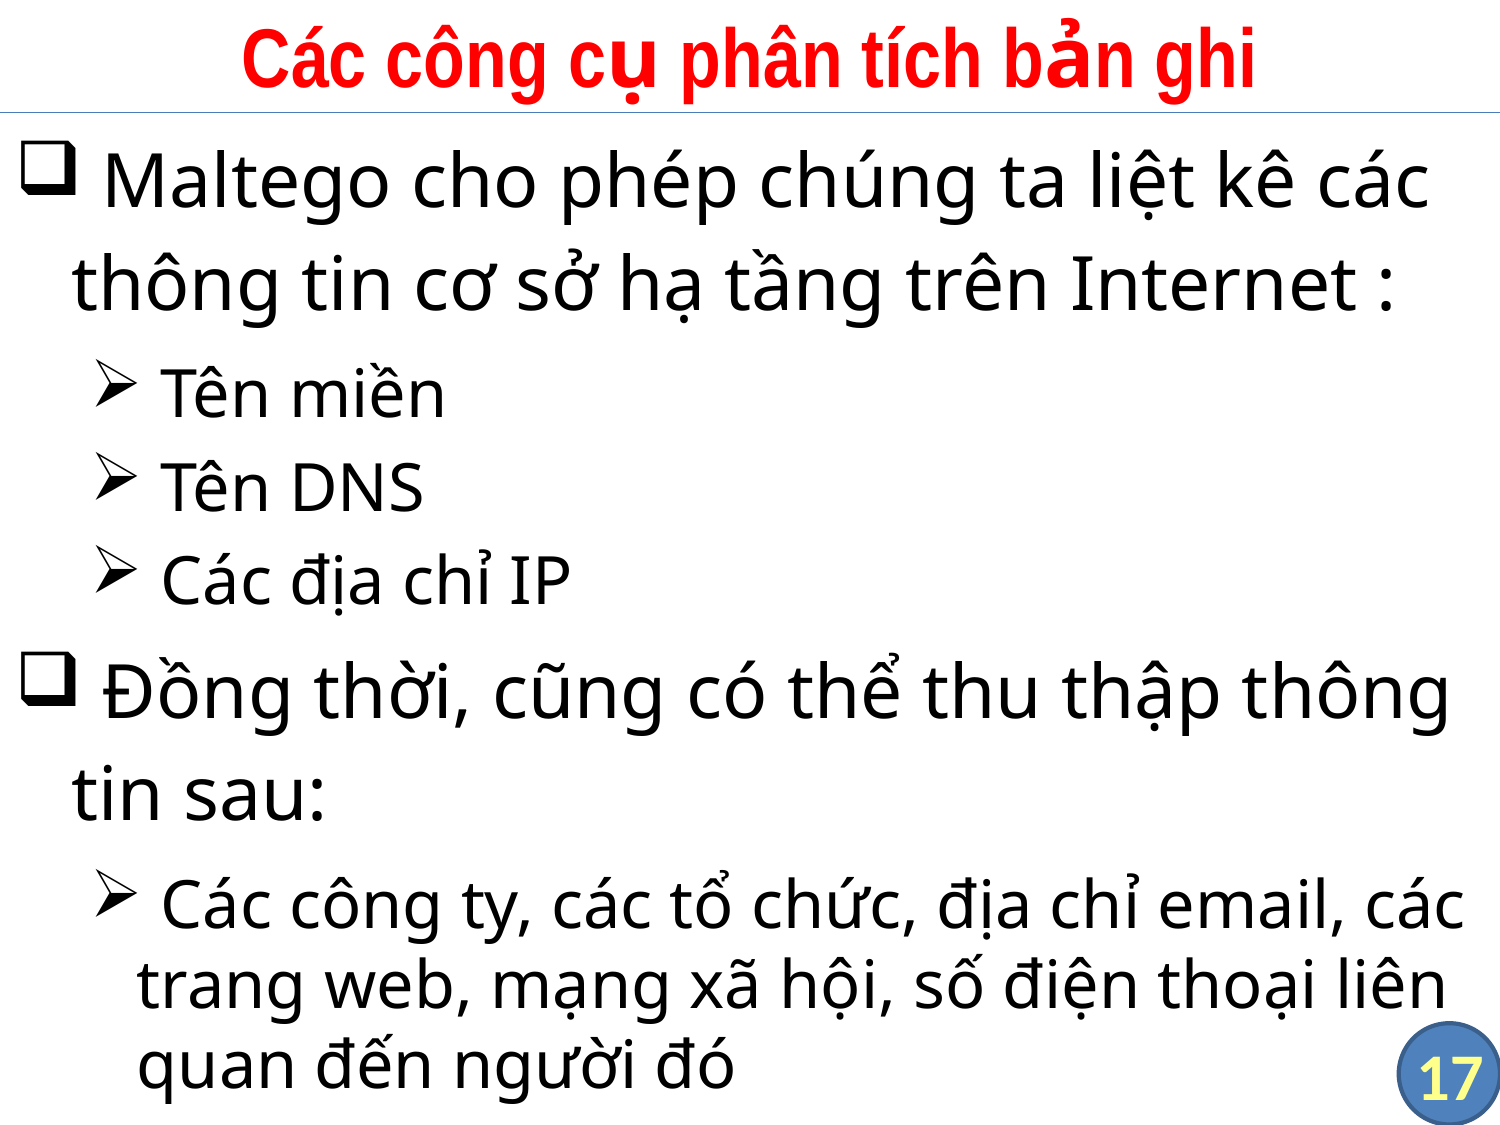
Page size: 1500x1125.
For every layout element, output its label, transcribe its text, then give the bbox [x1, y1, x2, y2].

title Các công cụ phân tích bản ghi [0, 0, 1500, 113]
list Maltego cho phép chúng ta liệt kê các thông tin cơ sở hạ tầng trên Internet : Tên miền Tên DNS Các địa chỉ IP Đồng thời, cũng có thể thu thập thông tin sau: Các công ty, các tổ chức, địa chỉ email, các trang web, mạng xã hội, số điện thoại liên quan đến người đó [0, 113, 1500, 1125]
slide_number 17 [1399, 1023, 1500, 1125]
